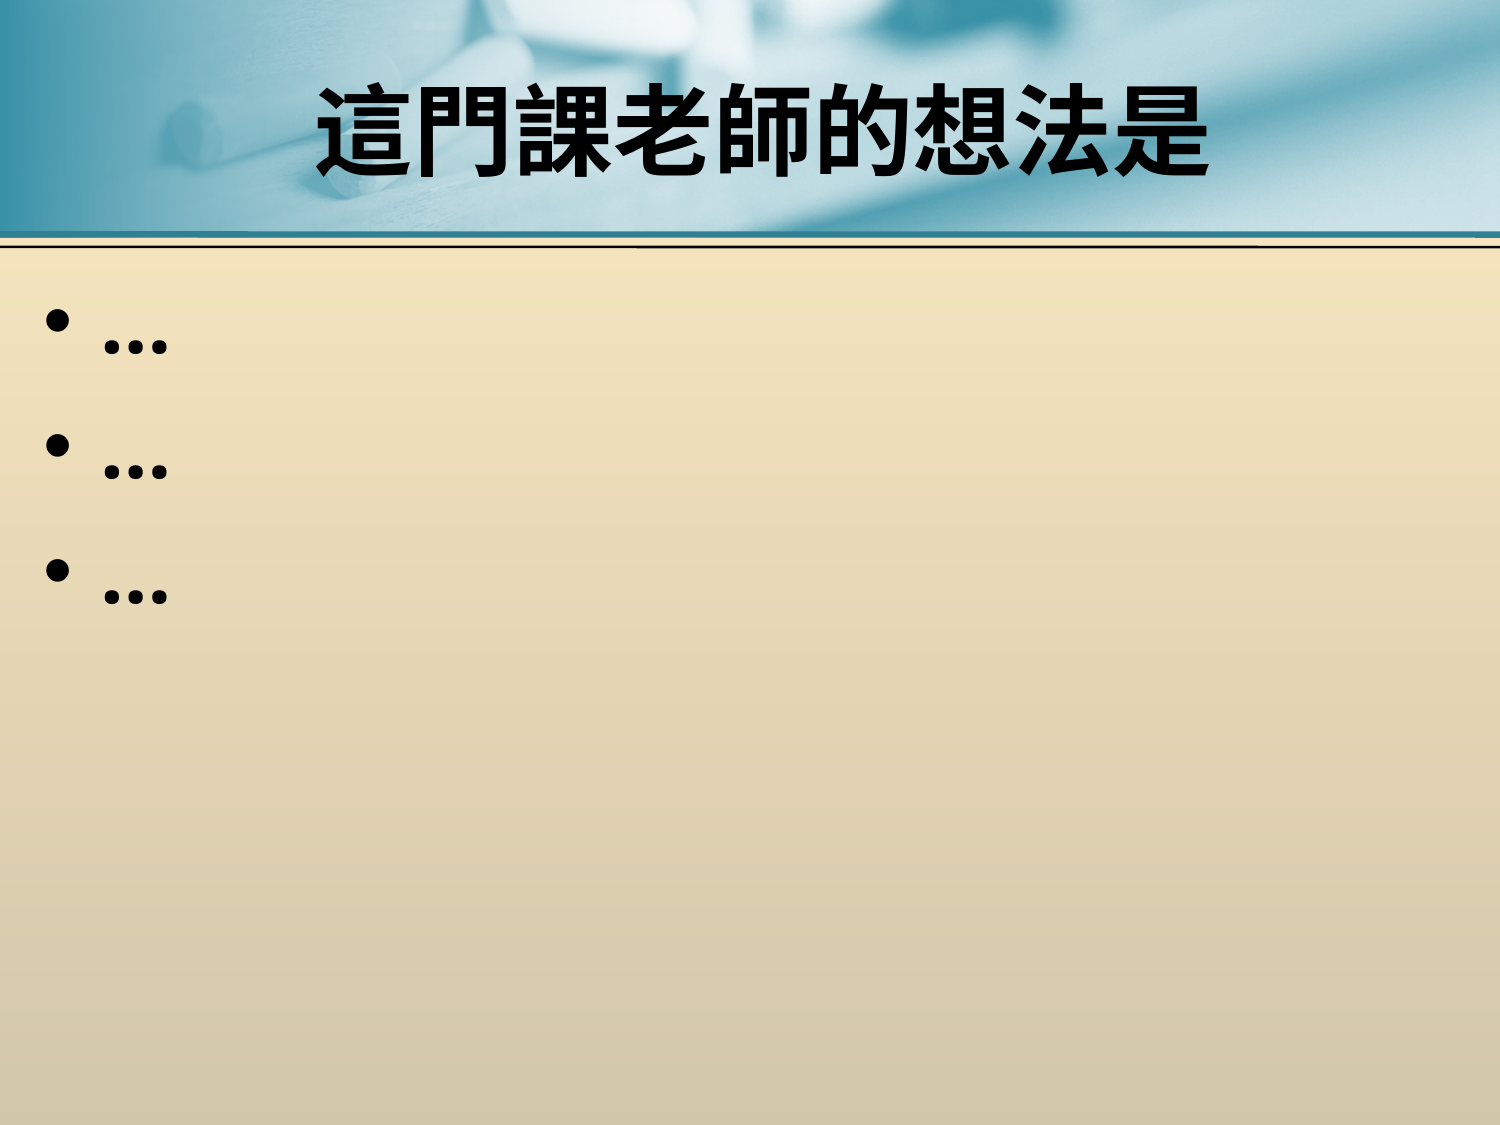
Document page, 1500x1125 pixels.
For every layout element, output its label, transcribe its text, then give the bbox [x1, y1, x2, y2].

list … … … [29, 262, 1481, 1103]
title 這門課老師的想法是 [45, 24, 1481, 233]
